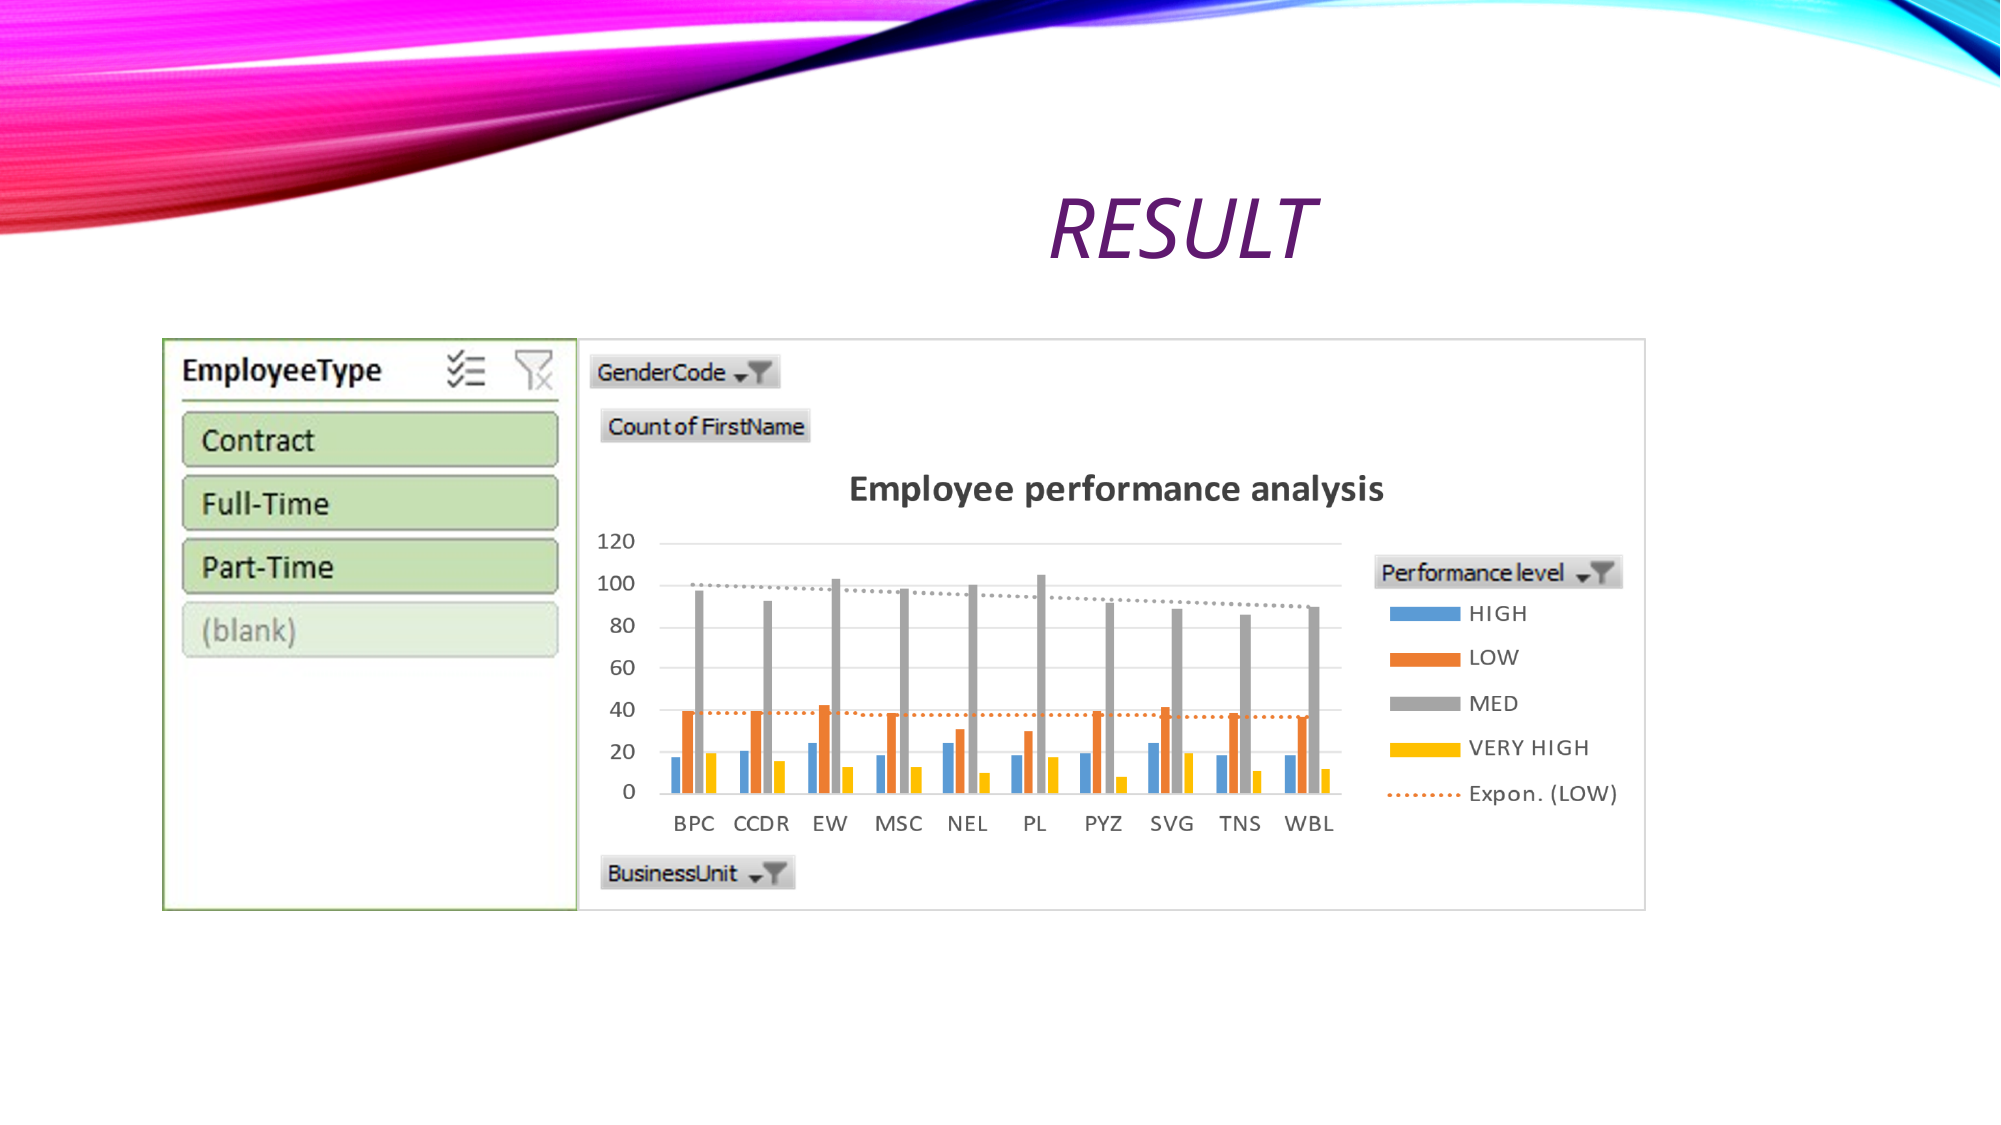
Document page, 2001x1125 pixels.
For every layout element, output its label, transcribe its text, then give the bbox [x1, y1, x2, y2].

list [161, 338, 577, 911]
picture [577, 338, 1646, 911]
picture [0, 0, 2000, 237]
picture [1890, 0, 2000, 75]
title RESULT [474, 125, 1888, 338]
picture [1910, 0, 2000, 45]
